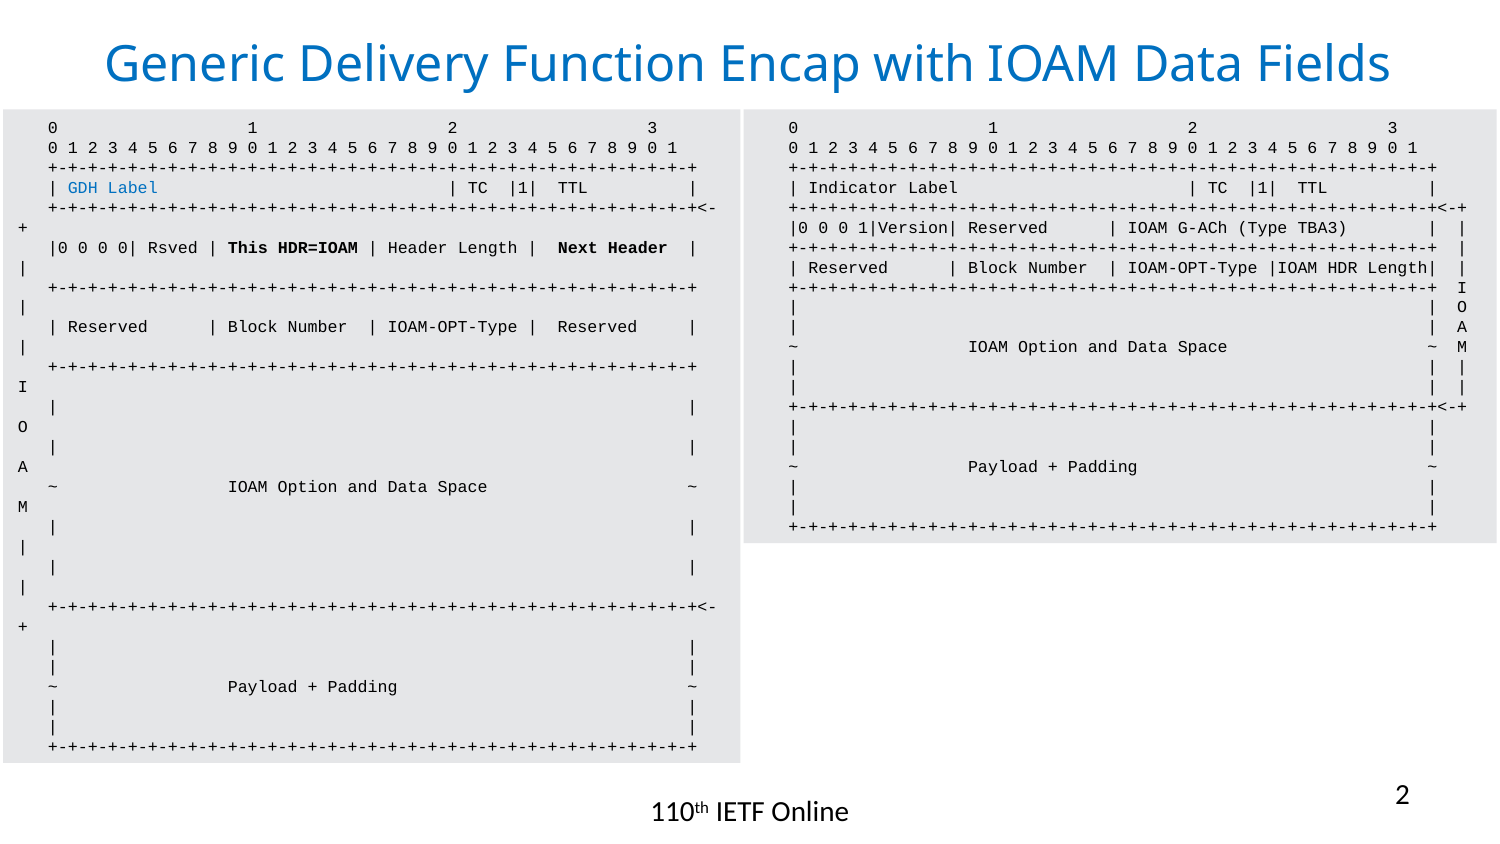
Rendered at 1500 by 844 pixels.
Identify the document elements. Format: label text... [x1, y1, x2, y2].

title Generic Delivery Function Encap with IOAM Data Fields [0, 2, 1497, 121]
footer 110th IETF Online [512, 784, 988, 844]
text_box 0 1 2 3 0 1 2 3 4 5 6 7 8 9 0 1 2 3 4 5 6 7 8 9 0 1 2 3 4 5 6 7 8 9 0 1 +-+-+-+-+-+-+-+-+-+-+-+-+-+-+-+-+-+-+-+-+-+-+-+-+-+-+-+-+-+-+-+-+ | Indicator Label | TC |1| TTL | +-+-+-+-+-+-+-+-+-+-+-+-+-+-+-+-+-+-+-+-+-+-+-+-+-+-+-+-+-+-+-+-+<-+ |0 0 0 1|Version| Reserved | IOAM G-ACh (Type TBA3) | | +-+-+-+-+-+-+-+-+-+-+-+-+-+-+-+-+-+-+-+-+-+-+-+-+-+-+-+-+-+-+-+-+ | | Reserved | Block Number | IOAM-OPT-Type |IOAM HDR Length| | +-+-+-+-+-+-+-+-+-+-+-+-+-+-+-+-+-+-+-+-+-+-+-+-+-+-+-+-+-+-+-+-+ I | | O | | A ~ IOAM Option and Data Space ~ M | | | | | | +-+-+-+-+-+-+-+-+-+-+-+-+-+-+-+-+-+-+-+-+-+-+-+-+-+-+-+-+-+-+-+-+<-+ | | | | ~ Payload + Padding ~ | | | | +-+-+-+-+-+-+-+-+-+-+-+-+-+-+-+-+-+-+-+-+-+-+-+-+-+-+-+-+-+-+-+-+ [743, 109, 1497, 544]
text_box 0 1 2 3 0 1 2 3 4 5 6 7 8 9 0 1 2 3 4 5 6 7 8 9 0 1 2 3 4 5 6 7 8 9 0 1 +-+-+-+-+-+-+-+-+-+-+-+-+-+-+-+-+-+-+-+-+-+-+-+-+-+-+-+-+-+-+-+-+ | GDH Label | TC |1| TTL | +-+-+-+-+-+-+-+-+-+-+-+-+-+-+-+-+-+-+-+-+-+-+-+-+-+-+-+-+-+-+-+-+<-+ |0 0 0 0| Rsved | This HDR=IOAM | Header Length | Next Header | | +-+-+-+-+-+-+-+-+-+-+-+-+-+-+-+-+-+-+-+-+-+-+-+-+-+-+-+-+-+-+-+-+ | | Reserved | Block Number | IOAM-OPT-Type | Reserved | | +-+-+-+-+-+-+-+-+-+-+-+-+-+-+-+-+-+-+-+-+-+-+-+-+-+-+-+-+-+-+-+-+ I | | O | | A ~ IOAM Option and Data Space ~ M | | | | | | +-+-+-+-+-+-+-+-+-+-+-+-+-+-+-+-+-+-+-+-+-+-+-+-+-+-+-+-+-+-+-+-+<-+ | | | | ~ Payload + Padding ~ | | | | +-+-+-+-+-+-+-+-+-+-+-+-+-+-+-+-+-+-+-+-+-+-+-+-+-+-+-+-+-+-+-+-+ [3, 109, 741, 763]
slide_number 2 [1074, 768, 1426, 828]
